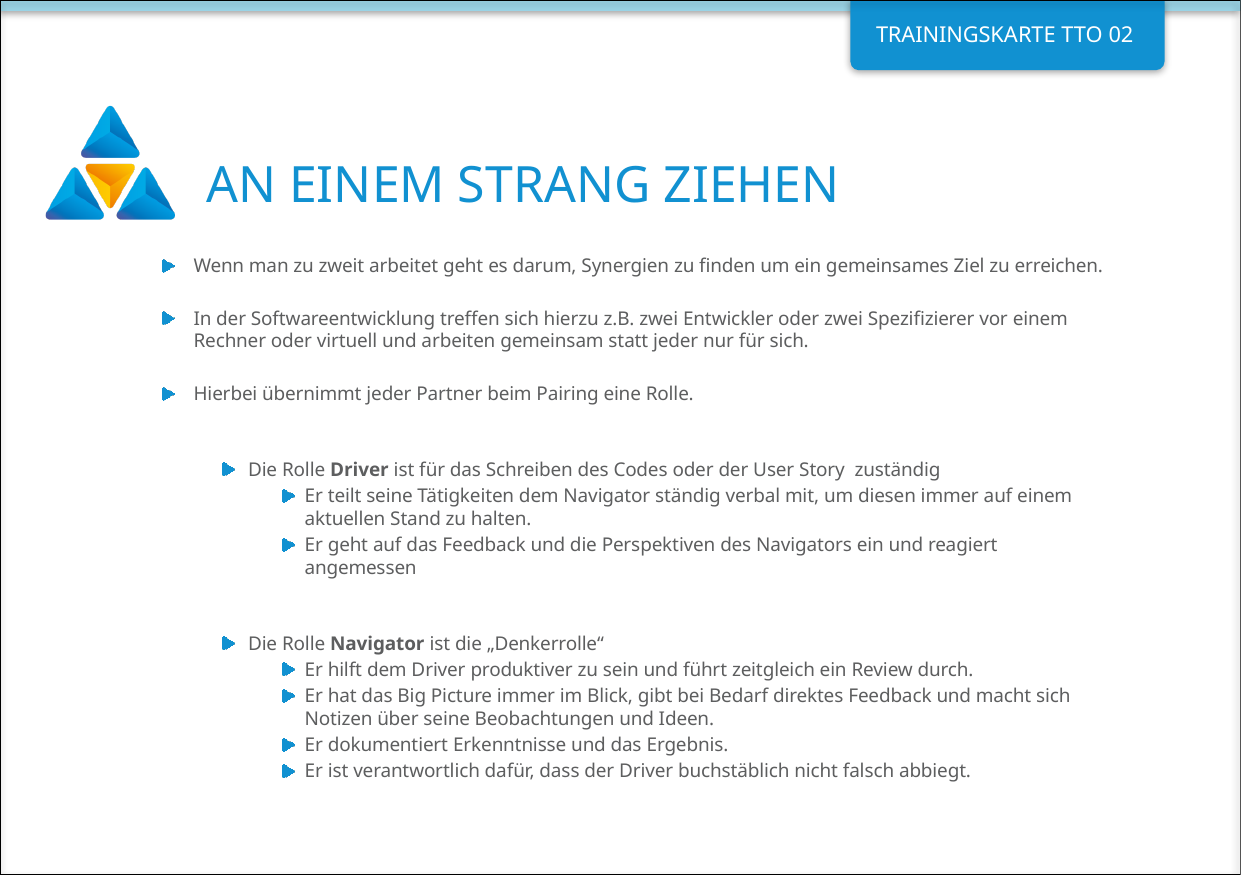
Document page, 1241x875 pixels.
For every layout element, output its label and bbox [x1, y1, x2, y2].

text_box [0, 0, 1241, 875]
